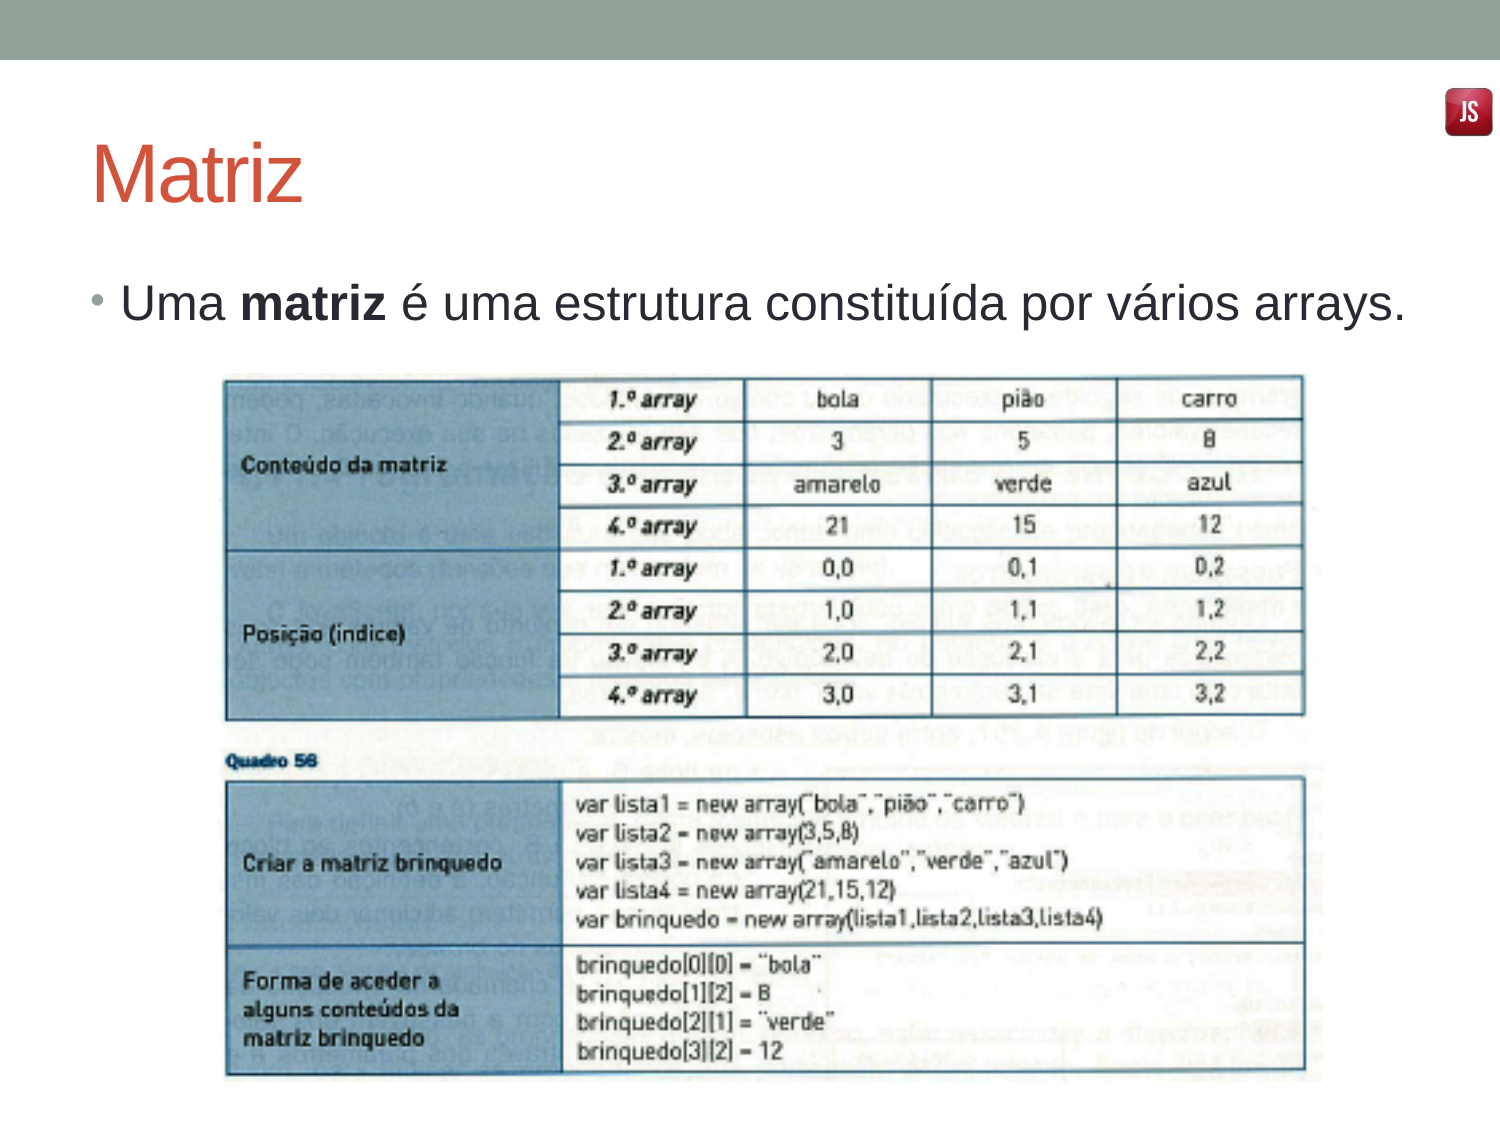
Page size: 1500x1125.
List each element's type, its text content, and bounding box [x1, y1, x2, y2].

picture [218, 373, 1324, 1082]
title Matriz [75, 87, 1425, 250]
picture [1442, 85, 1495, 138]
list Uma matriz é uma estrutura constituída por vários arrays. [75, 262, 1425, 1063]
